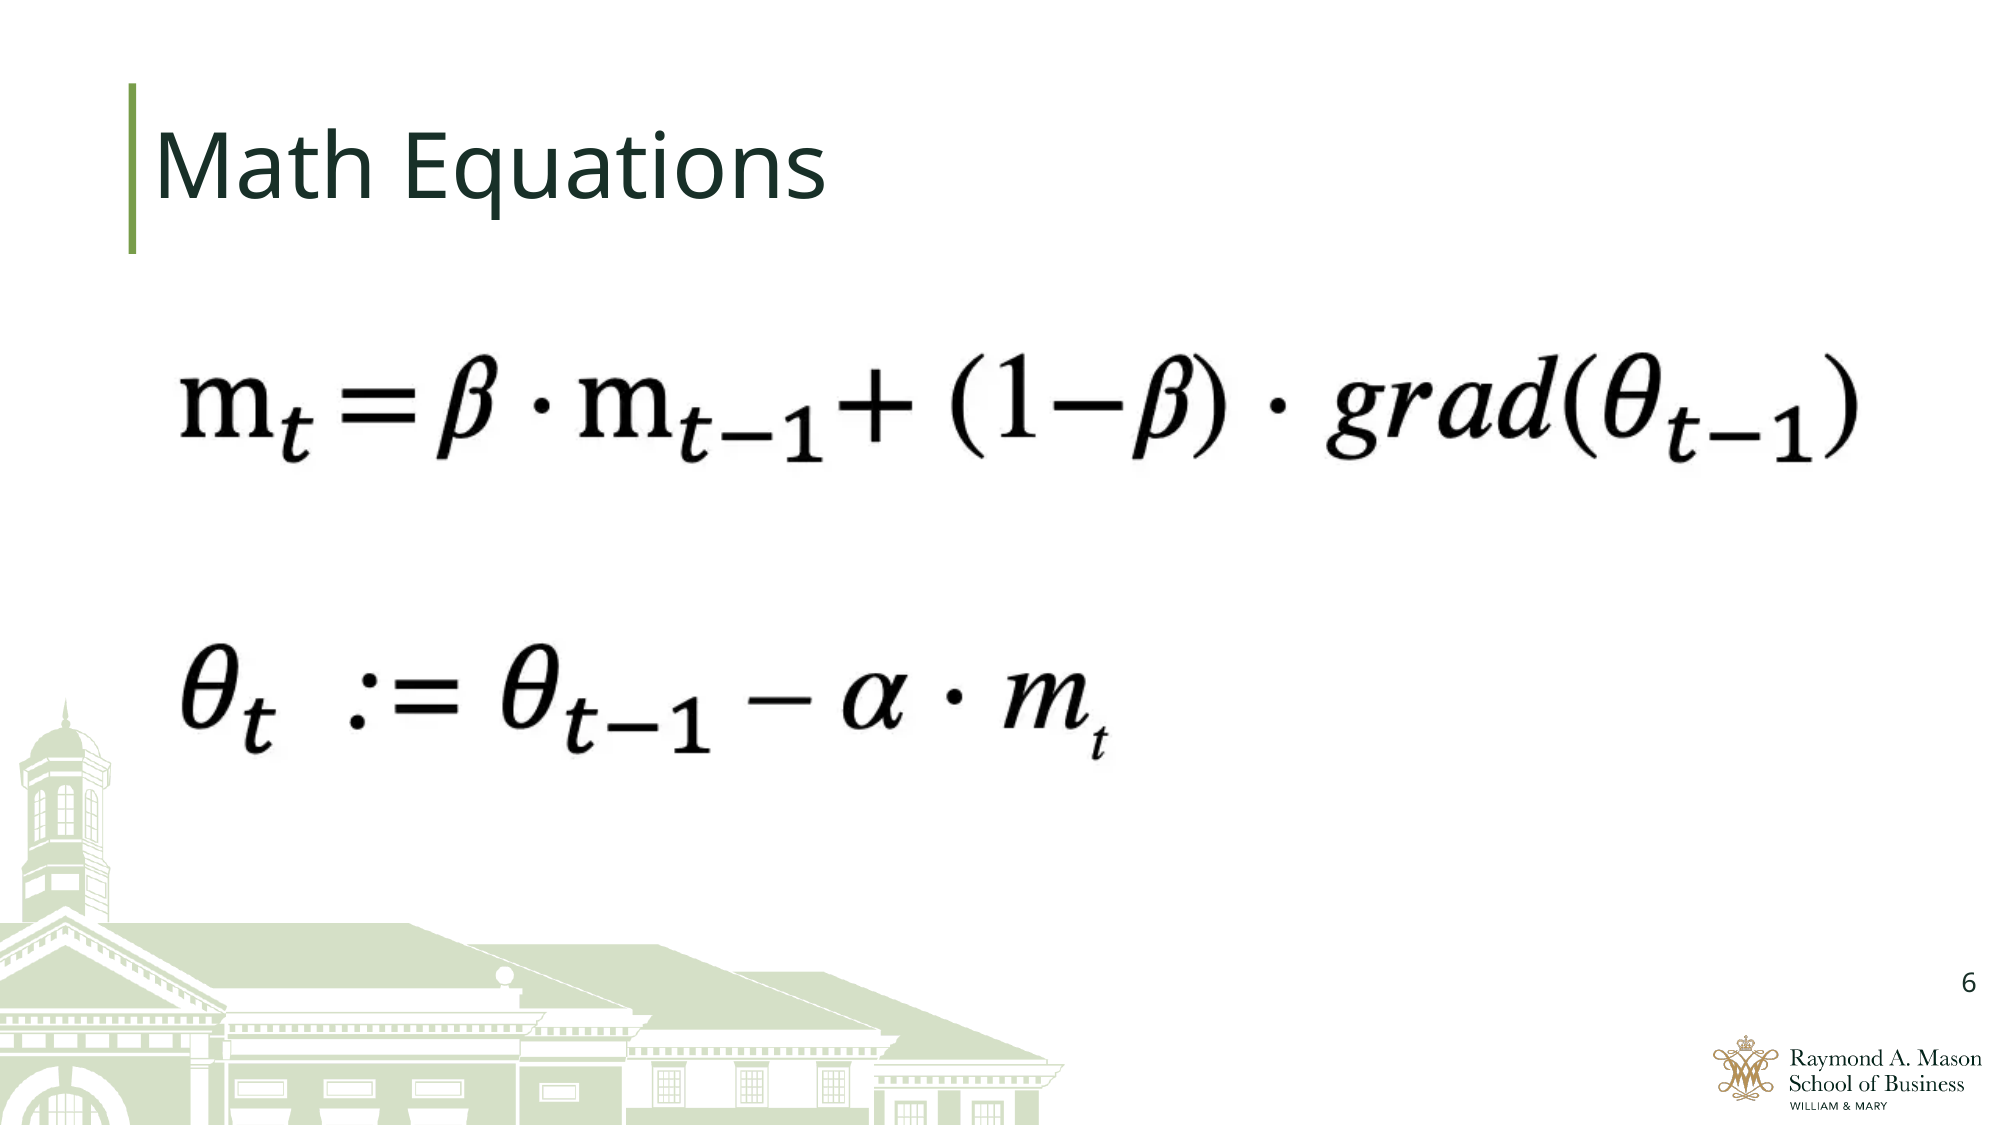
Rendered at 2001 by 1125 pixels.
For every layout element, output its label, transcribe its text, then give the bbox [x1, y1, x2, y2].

slide_number ‹#› [1871, 950, 1992, 1125]
title Math Equations [137, 59, 1863, 278]
picture [0, 333, 1895, 1125]
picture [1713, 1035, 1871, 1110]
